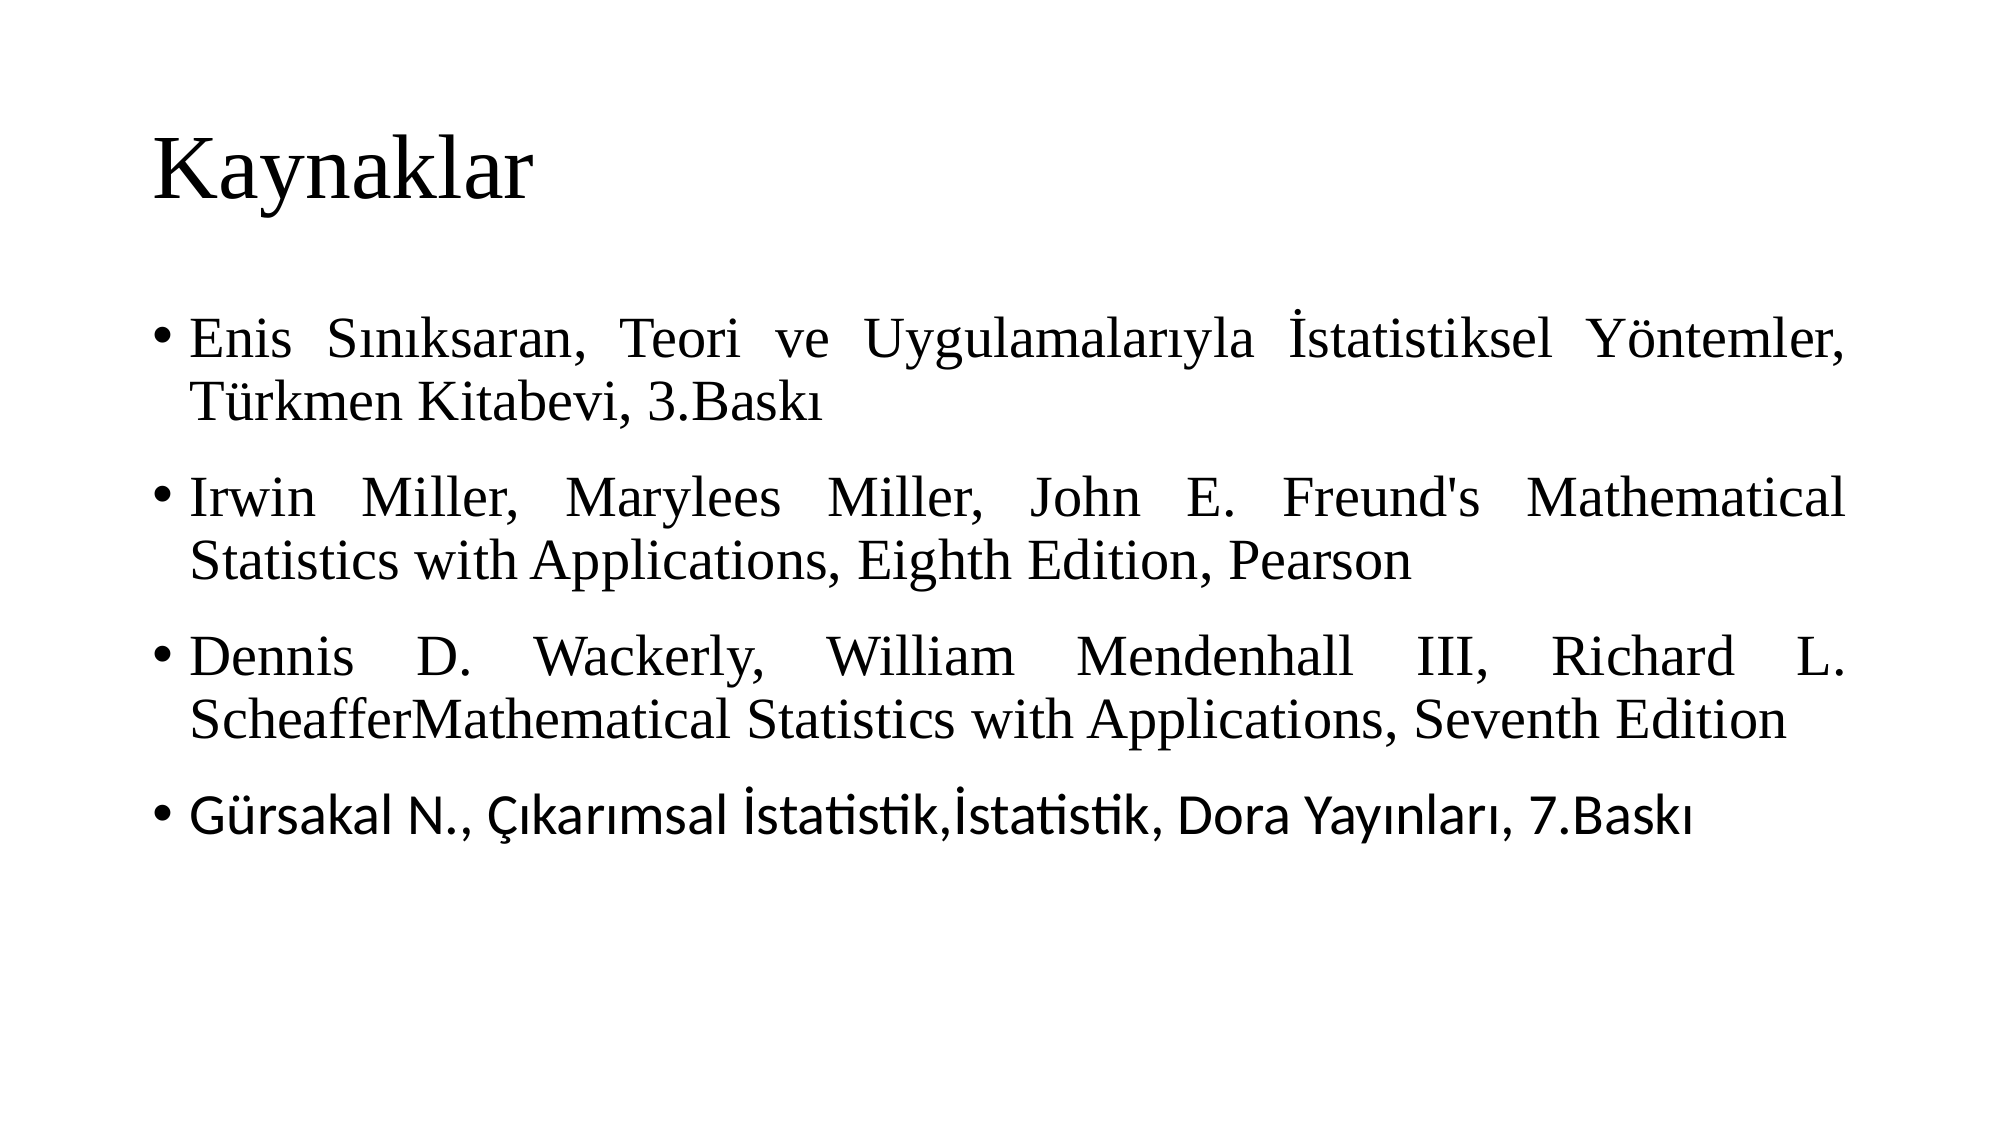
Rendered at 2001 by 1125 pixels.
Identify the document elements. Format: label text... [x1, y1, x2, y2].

title Kaynaklar [137, 59, 1863, 278]
list Enis Sınıksaran, Teori ve Uygulamalarıyla İstatistiksel Yöntemler, Türkmen Kitabevi, 3.Baskı Irwin Miller, Marylees Miller, John E. Freund's Mathematical Statistics with Applications, Eighth Edition, Pearson Dennis D. Wackerly, William Mendenhall III, Richard L. ScheafferMathematical Statistics with Applications, Seventh Edition Gürsakal N., Çıkarımsal İstatistik,İstatistik, Dora Yayınları, 7.Baskı [137, 299, 1863, 1014]
